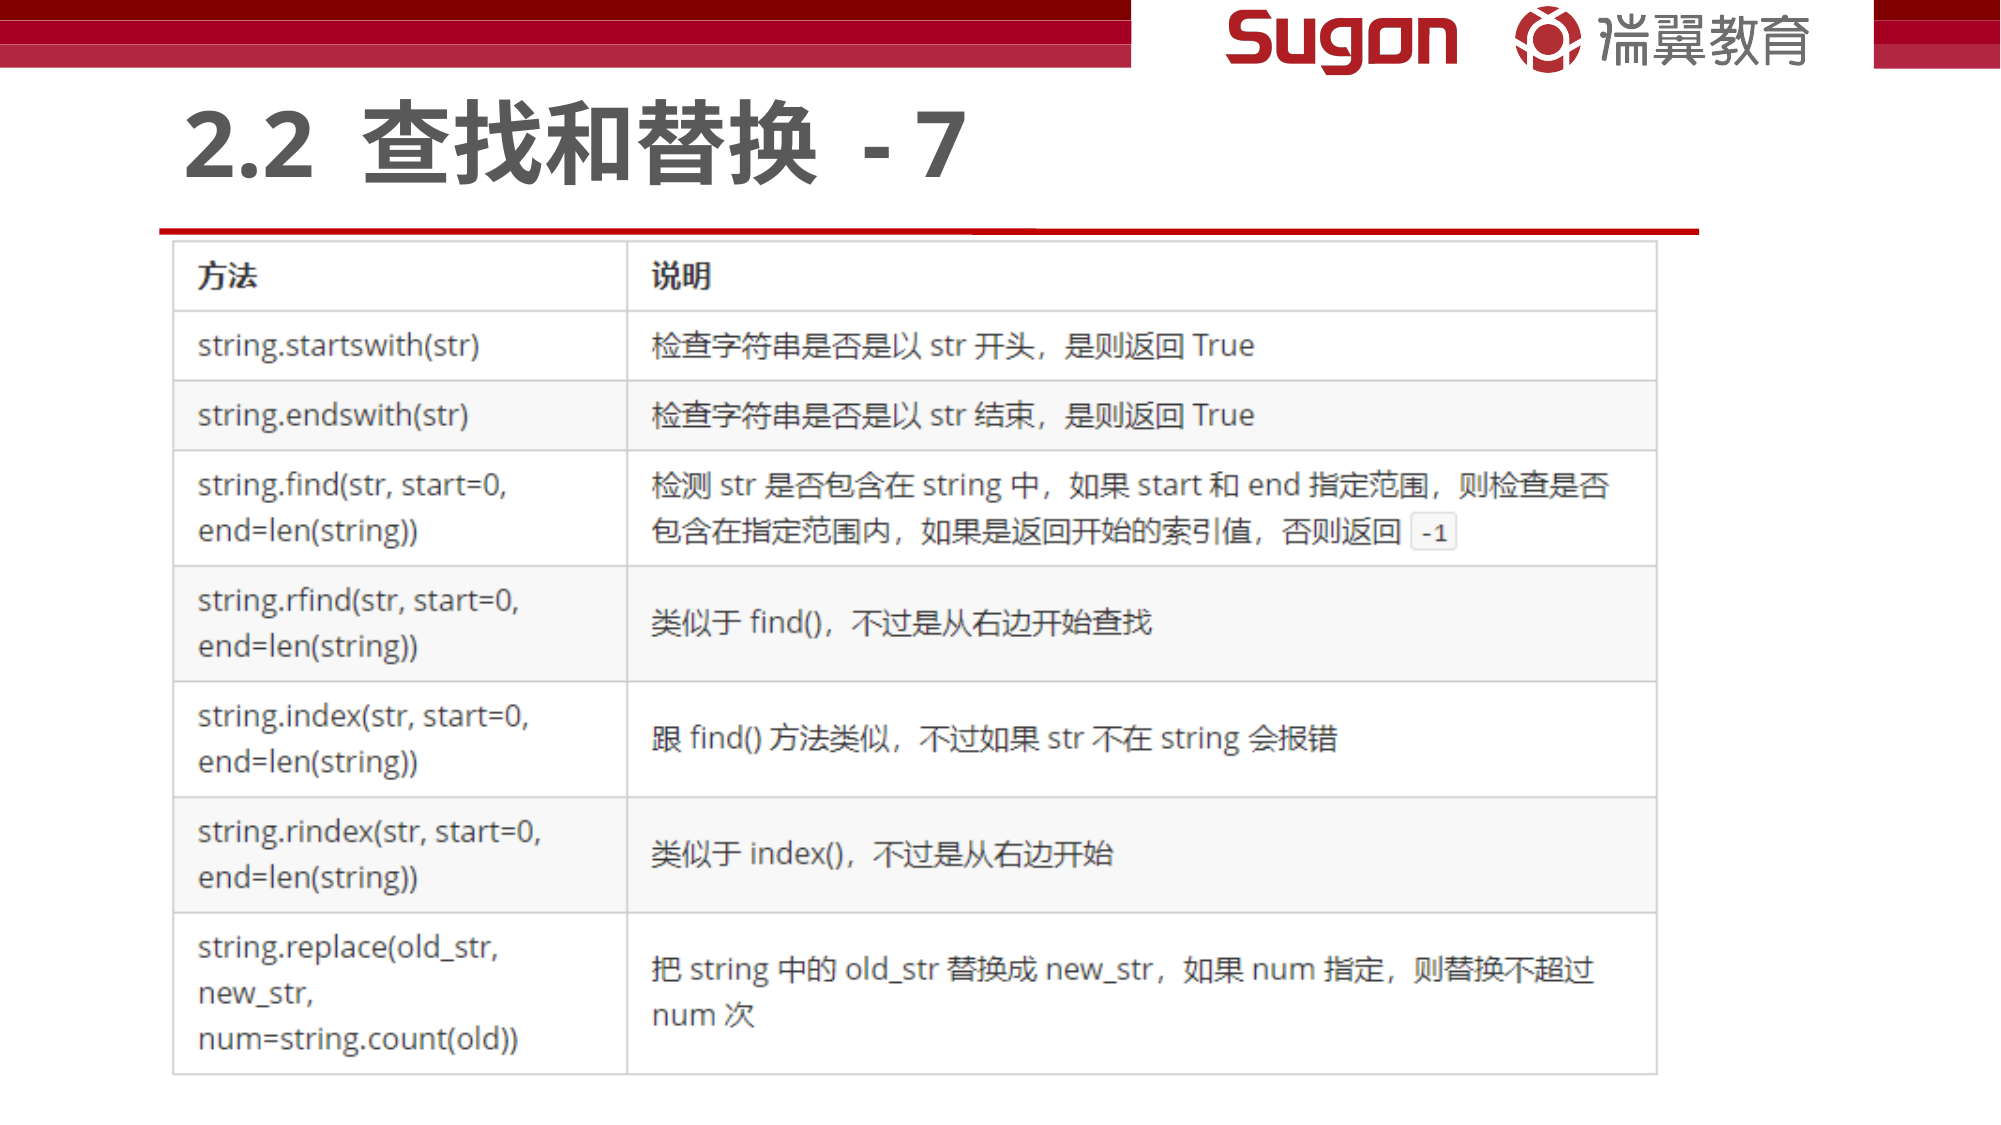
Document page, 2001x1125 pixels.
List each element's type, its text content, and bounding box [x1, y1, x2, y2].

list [168, 237, 1662, 1081]
picture [1194, 0, 1484, 91]
picture [1515, 6, 1809, 73]
title 2.2 查找和替换 - 7 [169, 91, 1895, 214]
